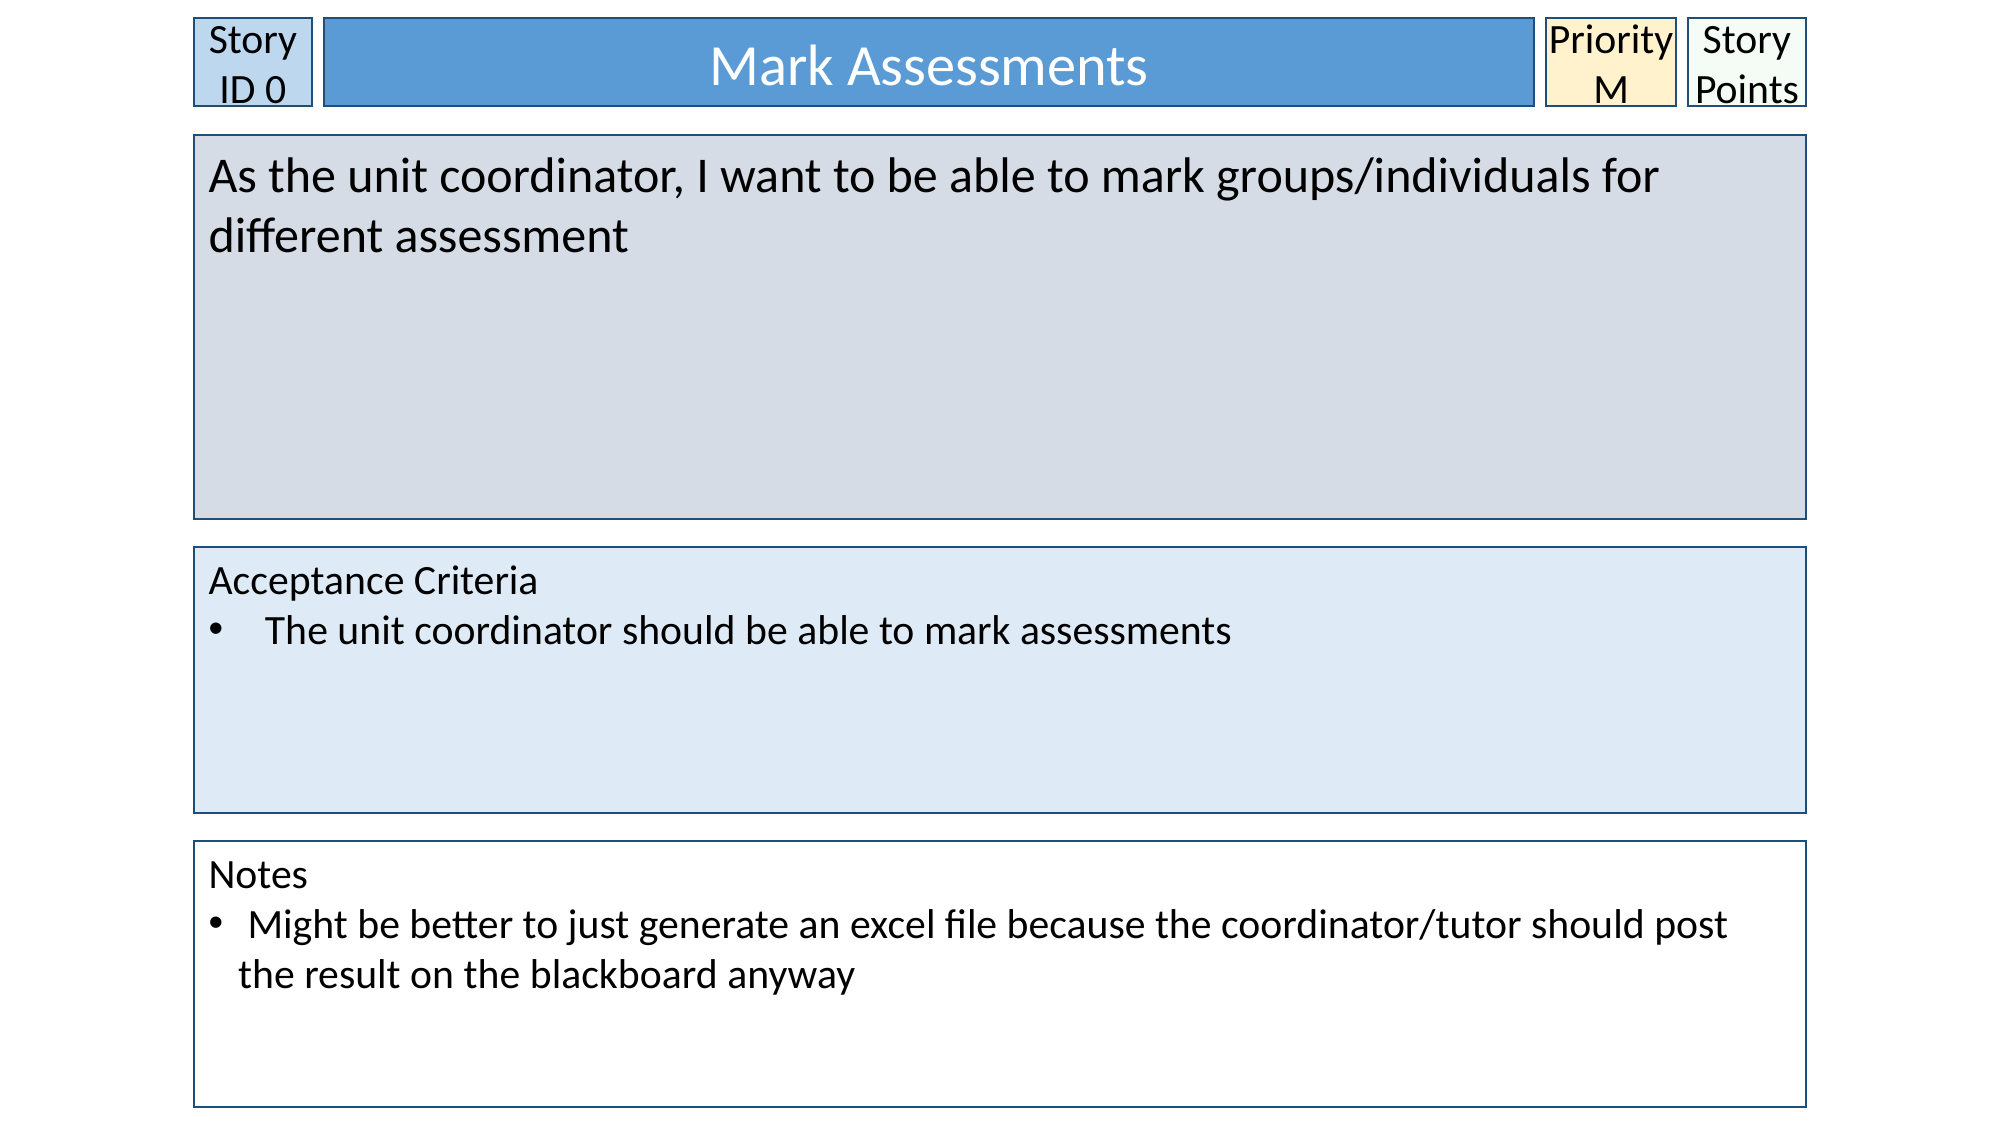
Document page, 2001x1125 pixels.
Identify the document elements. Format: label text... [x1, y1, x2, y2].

text_box Priority M [1545, 17, 1677, 107]
text_box Notes Might be better to just generate an excel file because the coordinator/tutor should post the result on the blackboard anyway [193, 840, 1807, 1108]
text_box Mark Assessments [323, 17, 1535, 107]
text_box Story ID 0 [193, 17, 313, 107]
text_box Acceptance Criteria The unit coordinator should be able to mark assessments [193, 546, 1807, 814]
text_box As the unit coordinator, I want to be able to mark groups/individuals for different assessment [193, 134, 1807, 520]
text_box Story Points [1687, 17, 1807, 107]
